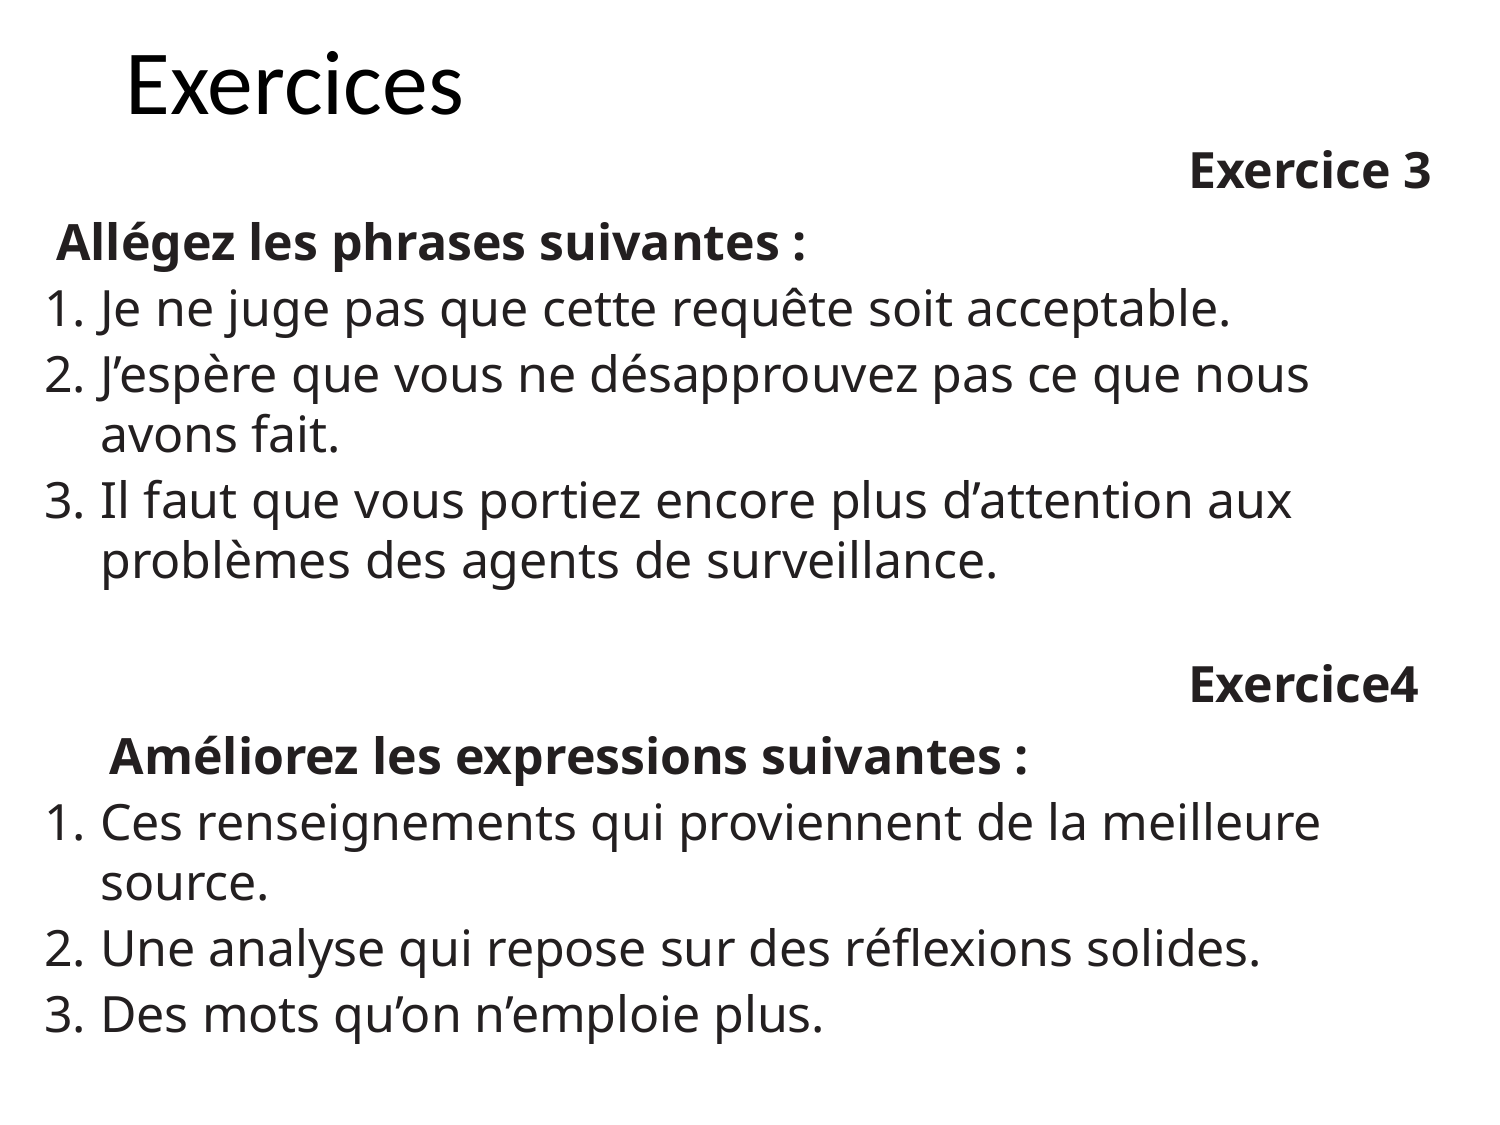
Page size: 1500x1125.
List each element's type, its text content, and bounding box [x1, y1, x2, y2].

text_box Exercice 3 Allégez les phrases suivantes : Je ne juge pas que cette requête soit acceptable. J’espère que vous ne désapprouvez pas ce que nous avons fait. Il faut que vous portiez encore plus d’attention aux problèmes des agents de surveillance. [29, 131, 1447, 597]
text_box Exercice4 Améliorez les expressions suivantes : Ces renseignements qui proviennent de la meilleure source. Une analyse qui repose sur des réflexions solides. Des mots qu’on n’emploie plus. [29, 645, 1447, 1051]
title Exercices [76, 7, 514, 131]
